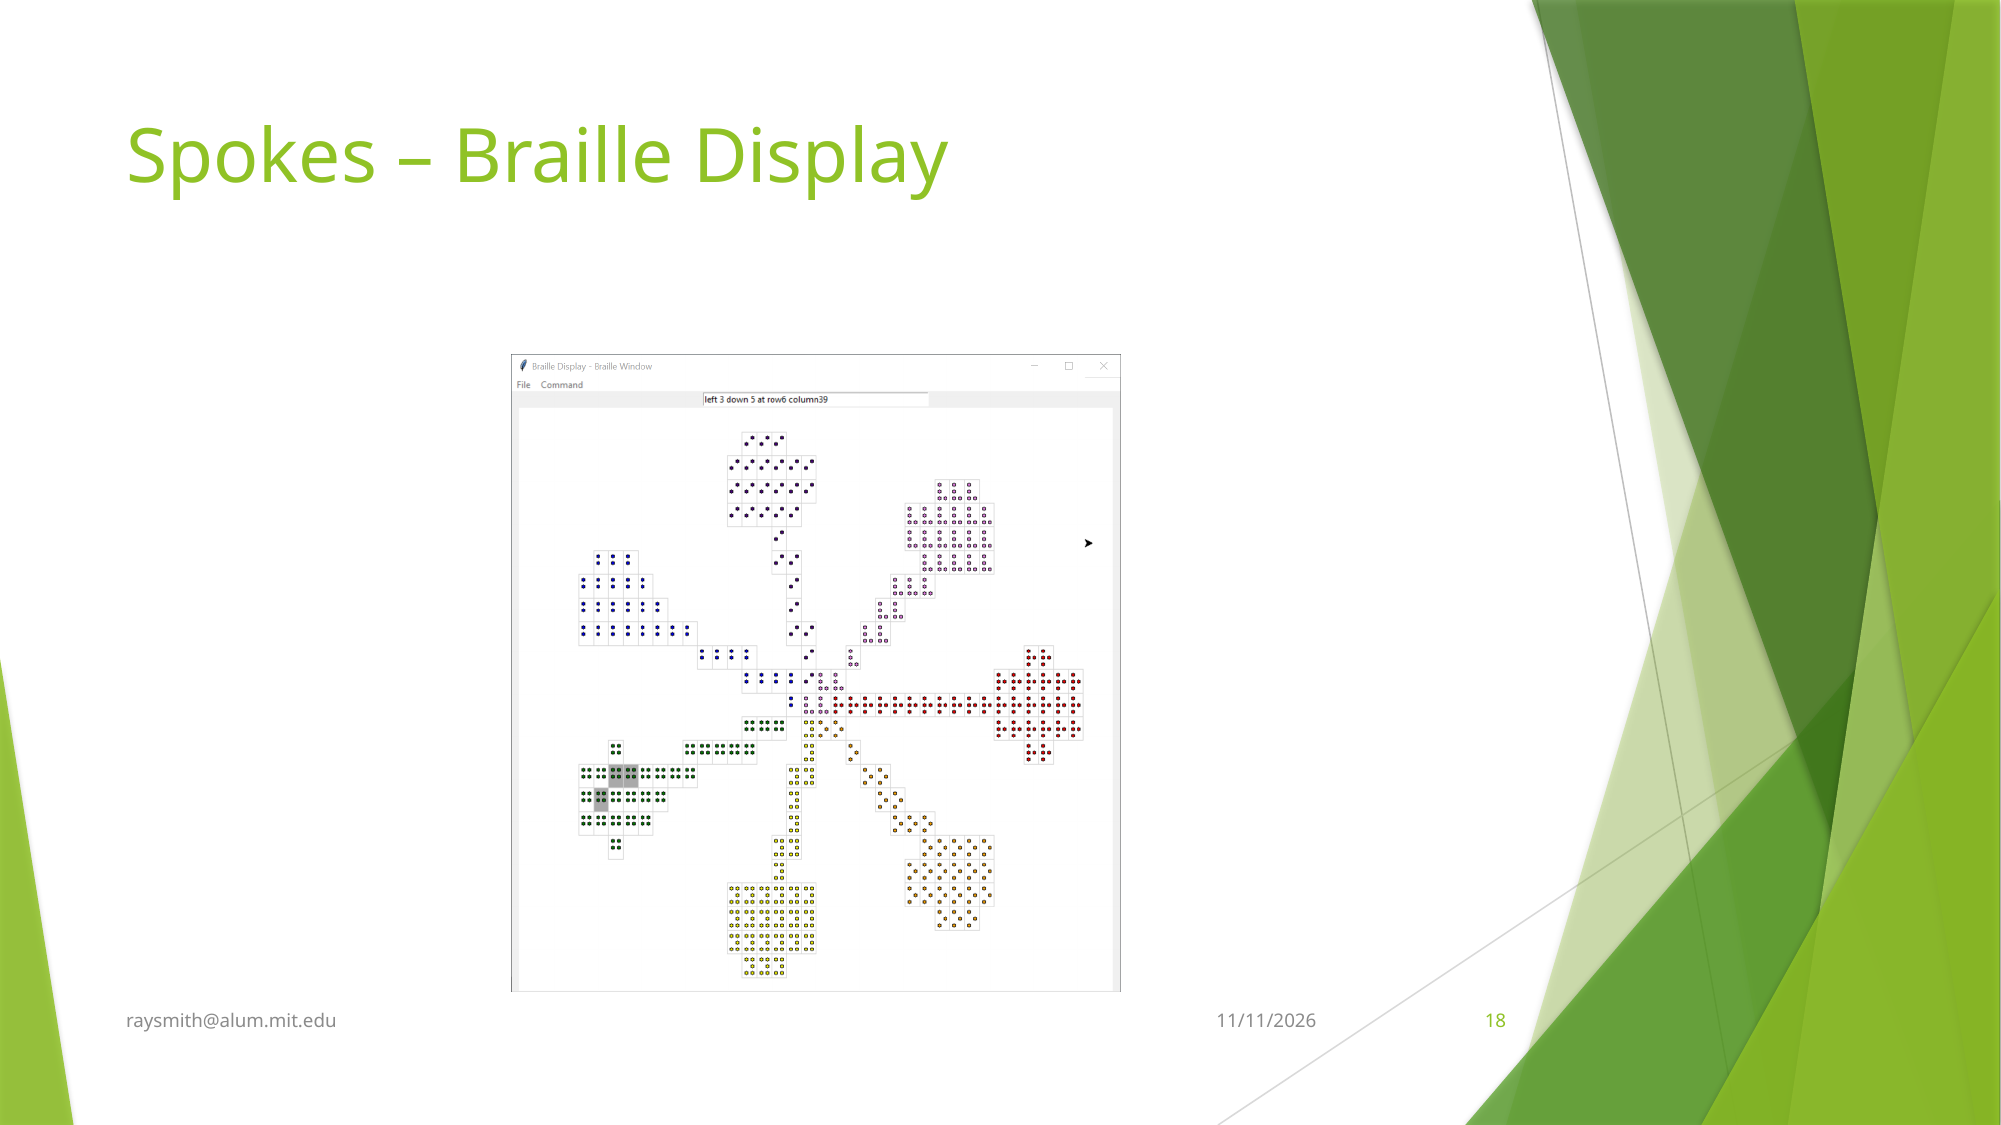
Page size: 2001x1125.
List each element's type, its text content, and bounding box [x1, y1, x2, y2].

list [511, 353, 1121, 992]
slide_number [1181, 991, 1332, 1051]
footer raysmith@alum.mit.edu [111, 991, 1145, 1051]
slide_number 18 [1409, 991, 1522, 1051]
title Spokes – Braille Display [111, 99, 1522, 317]
